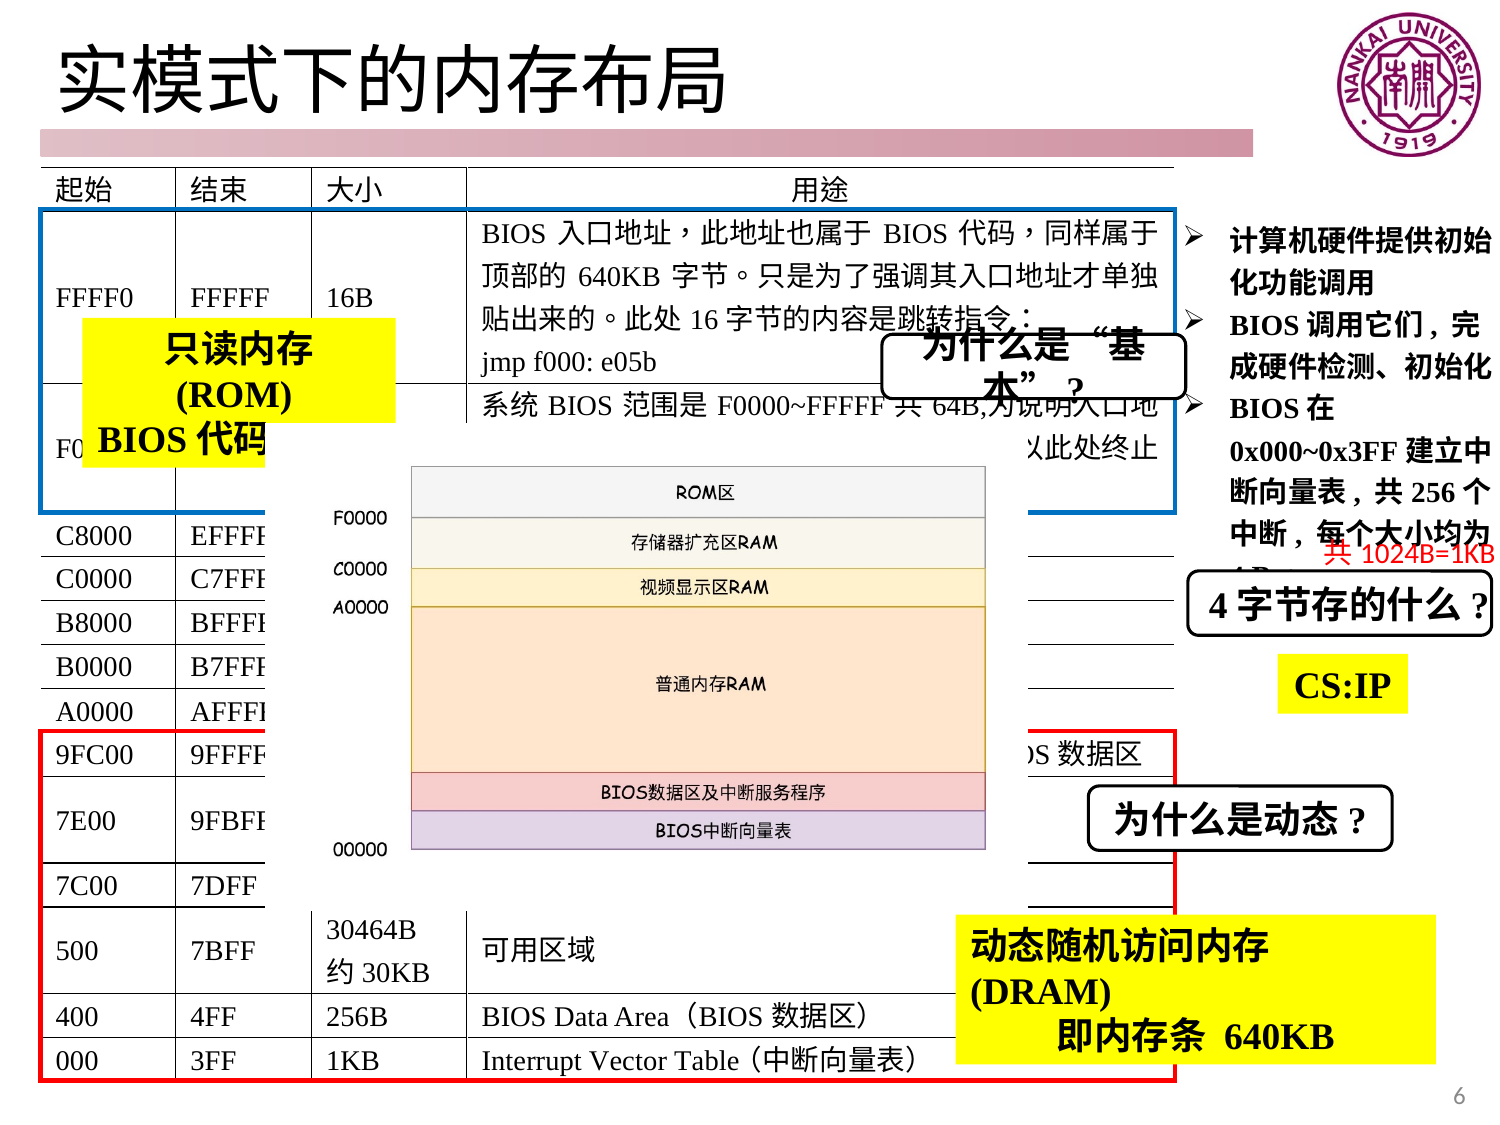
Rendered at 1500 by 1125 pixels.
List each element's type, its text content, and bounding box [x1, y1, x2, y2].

text_box 计算机硬件提供初始化功能调用 BIOS调用它们, 完成硬件检测、初始化 BIOS在0x000~0x3FF建立中断向量表, 共256个中断, 每个大小均为4 Bytes [1176, 207, 1500, 600]
picture [1337, 12, 1481, 157]
text_box 共1024B=1KB [1309, 526, 1500, 577]
text_box 为什么是“基本”? [1176, 333, 1187, 400]
text_box 动态随机访问内存 (DRAM) 即内存条 640KB [1176, 914, 1436, 1065]
text_box 4字节存的什么? [1186, 569, 1493, 637]
picture [40, 124, 1176, 1125]
text_box 为什么是动态? [1176, 784, 1394, 852]
slide_number 6 [1176, 1065, 1481, 1125]
title 实模式下的内存布局 [40, 33, 1335, 133]
text_box CS:IP [1277, 653, 1408, 714]
